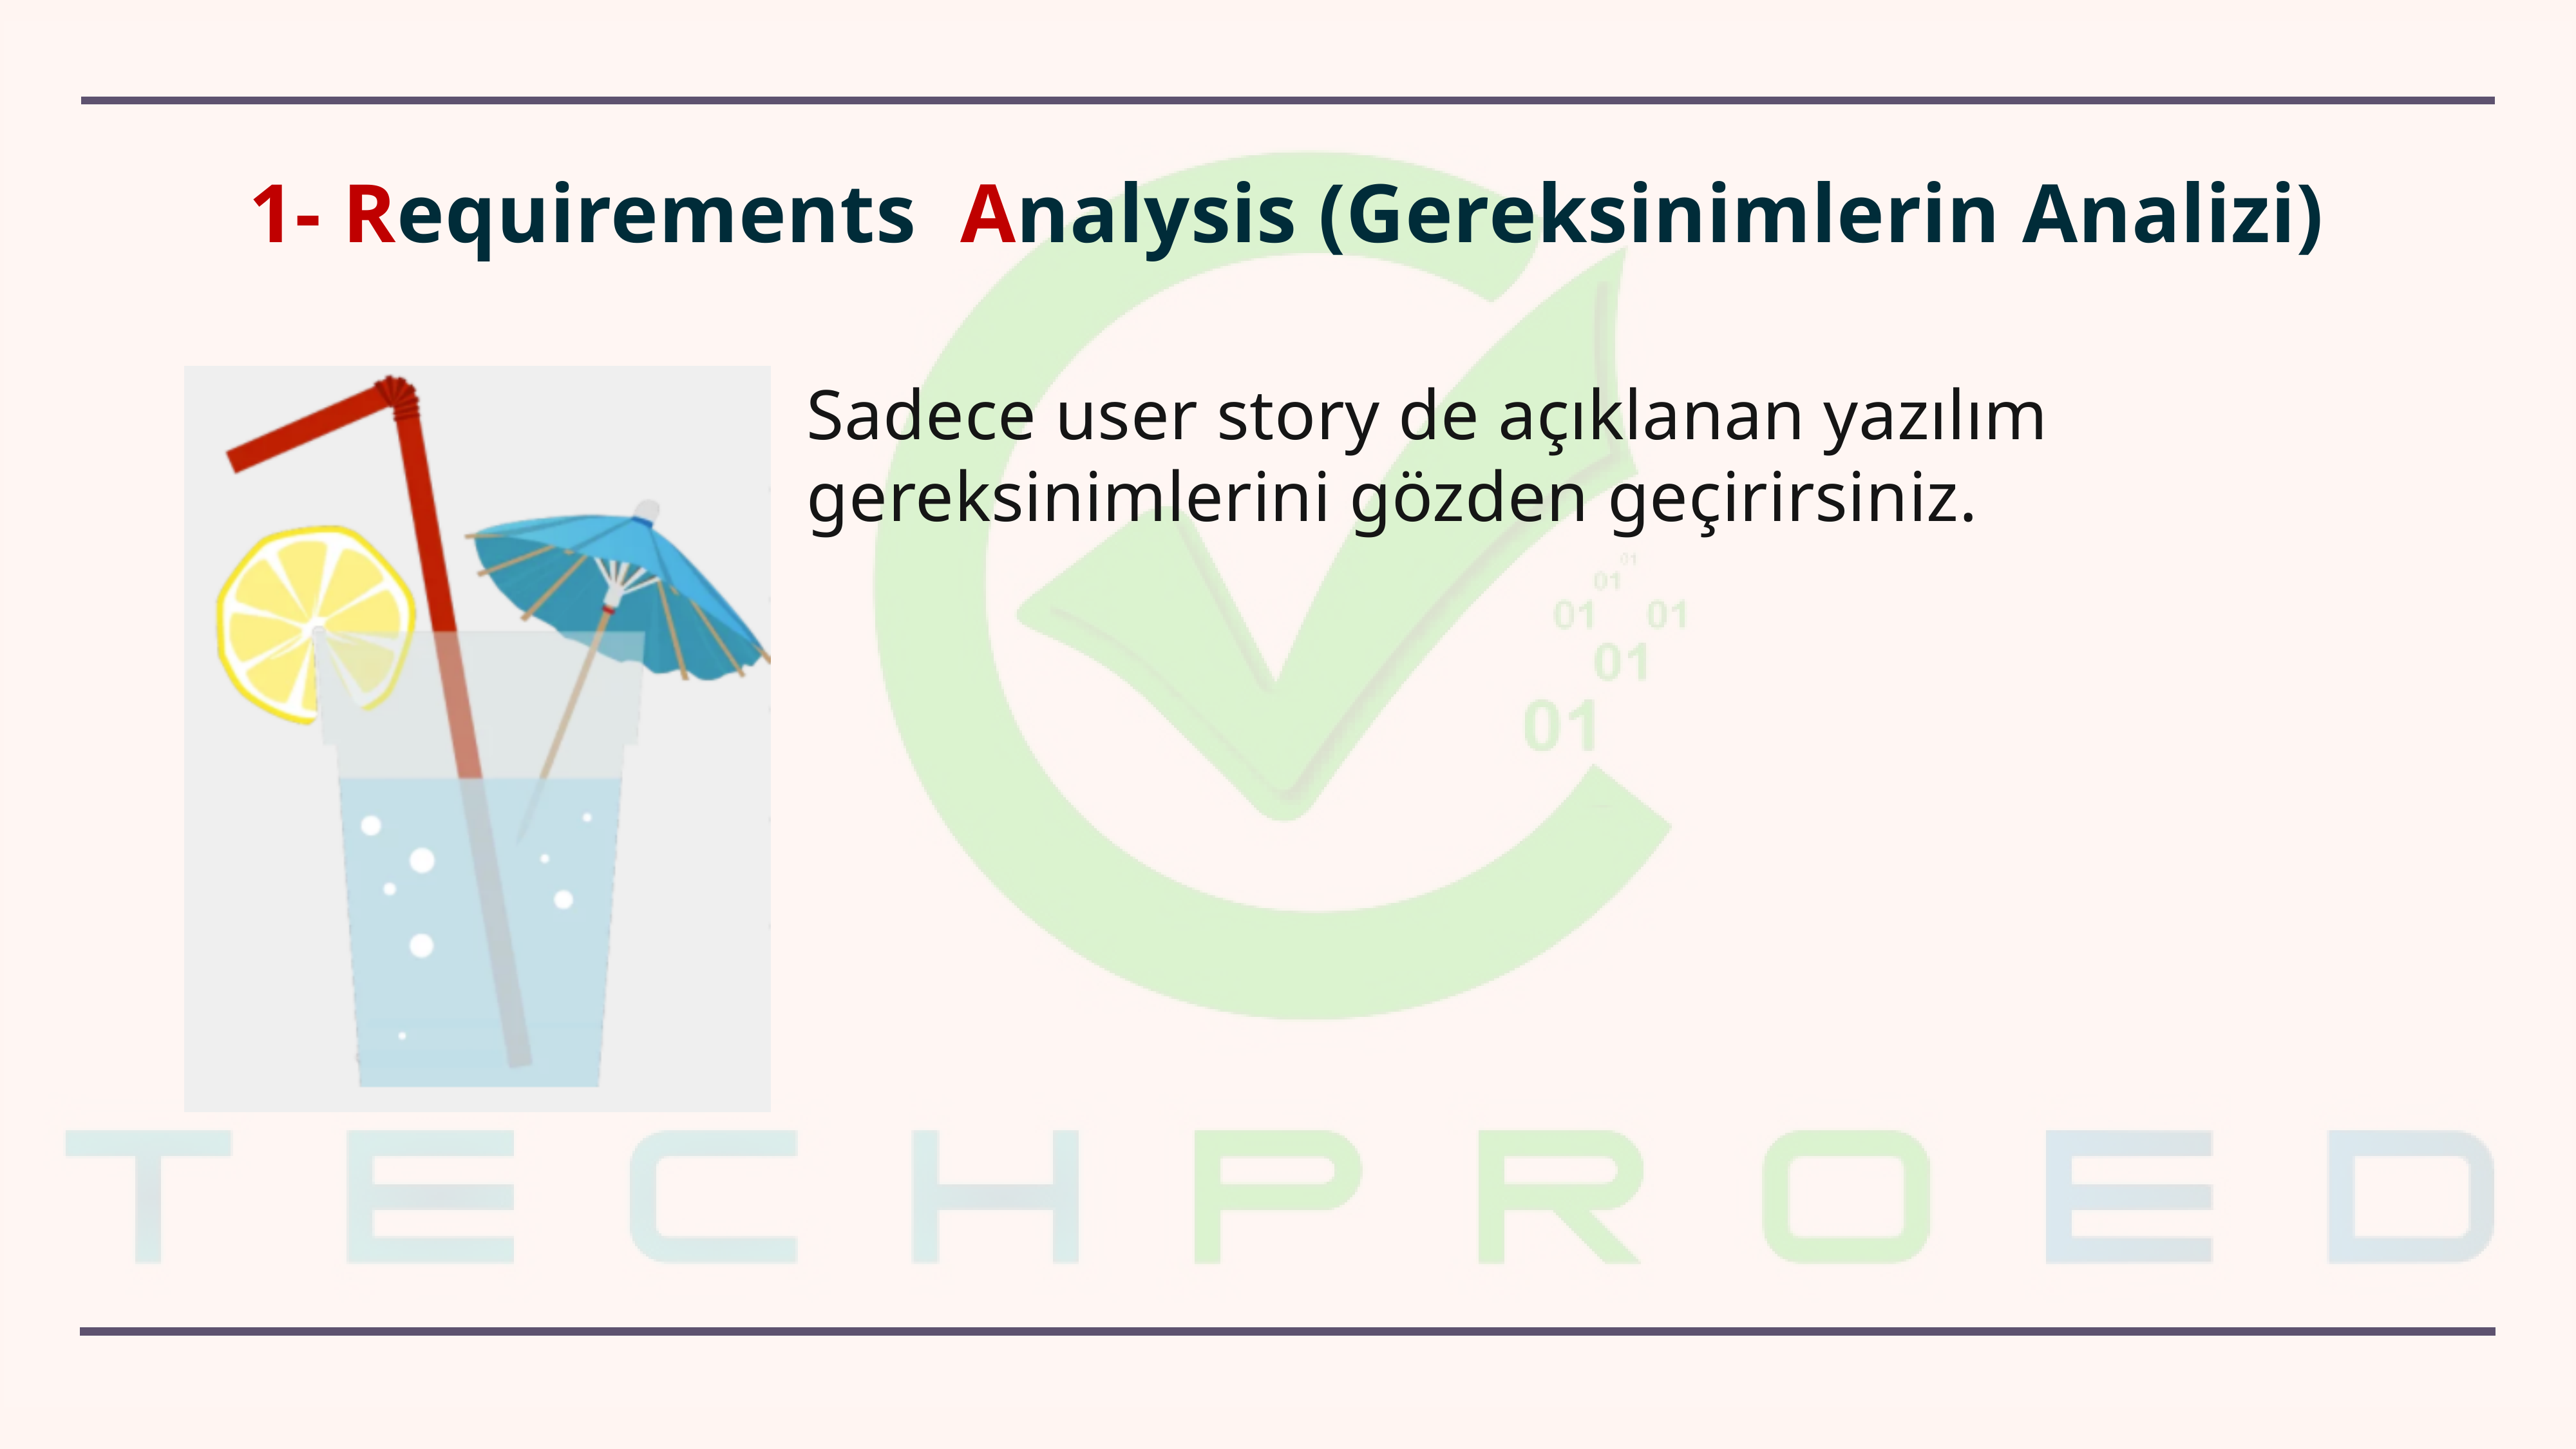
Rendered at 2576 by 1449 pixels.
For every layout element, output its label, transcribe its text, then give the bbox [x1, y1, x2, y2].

picture [184, 366, 771, 1112]
text_box 1- Requirements Analysis (Gereksinimlerin Analizi) [87, 157, 2488, 263]
list Sadece user story de açıklanan yazılım gereksinimlerini gözden geçirirsiniz. [800, 365, 2350, 542]
